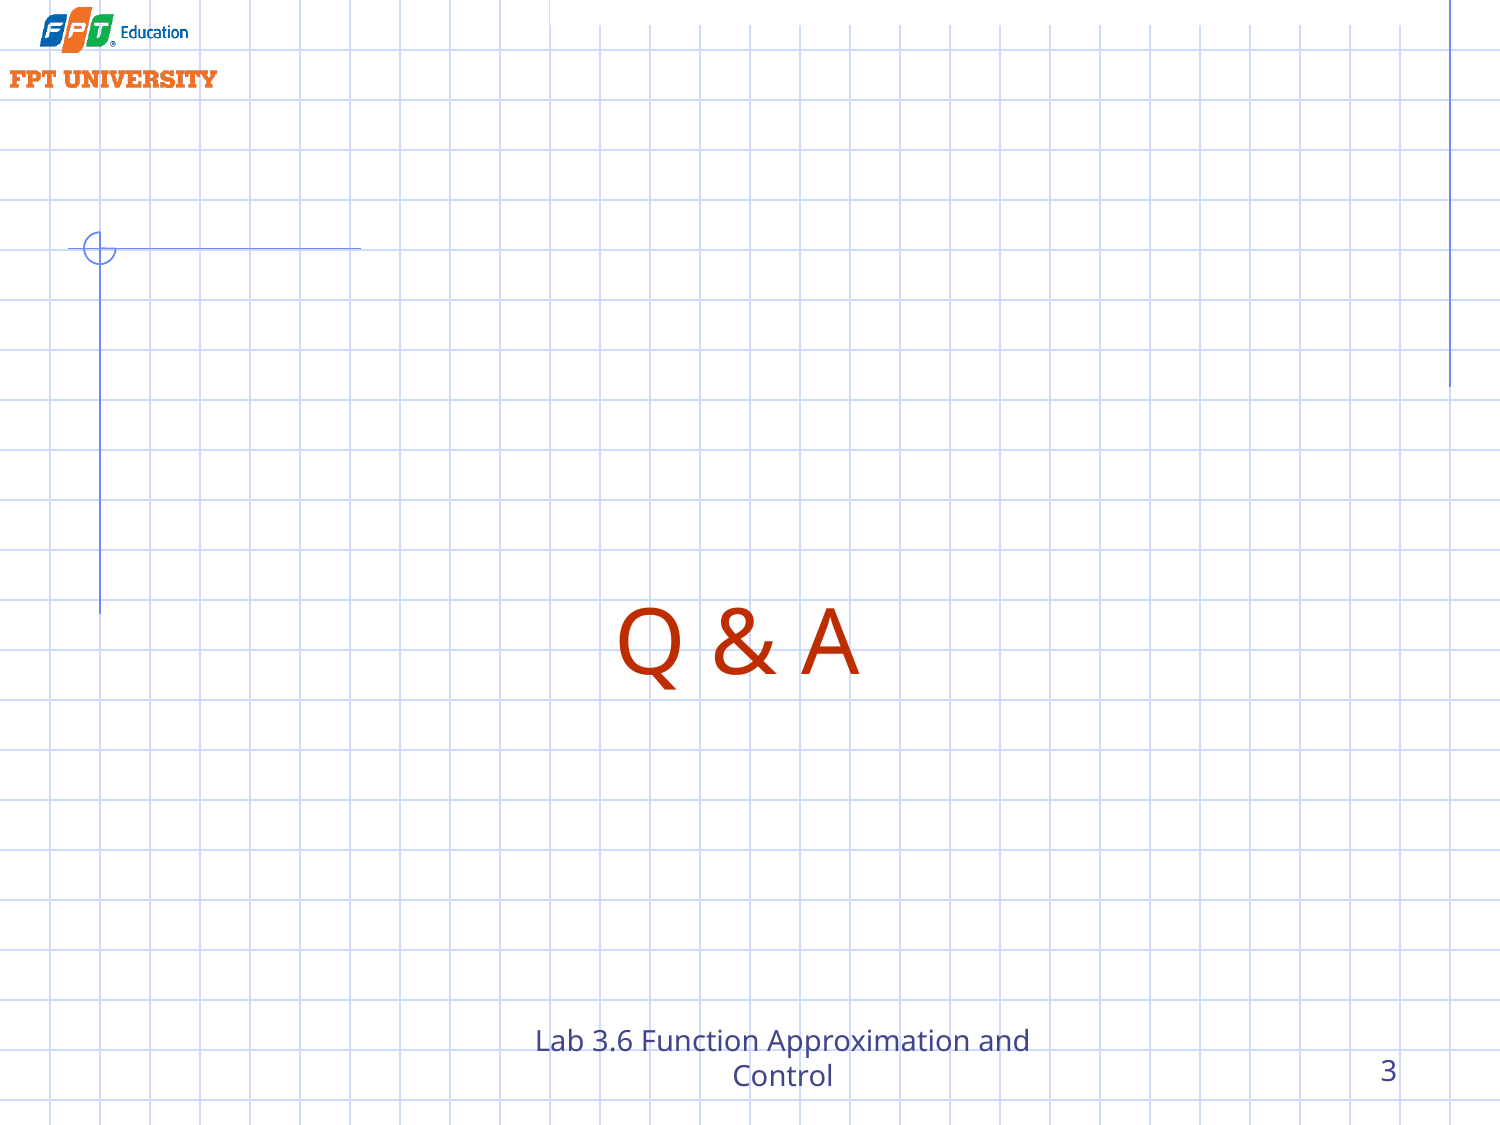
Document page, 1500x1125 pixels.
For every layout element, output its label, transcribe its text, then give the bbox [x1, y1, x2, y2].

title Q & A [187, 512, 1288, 700]
picture [10, 6, 217, 88]
text_box Lab 3.6 Function Approximation and Control [503, 1024, 1063, 1100]
text_box 3 [1099, 1024, 1413, 1100]
